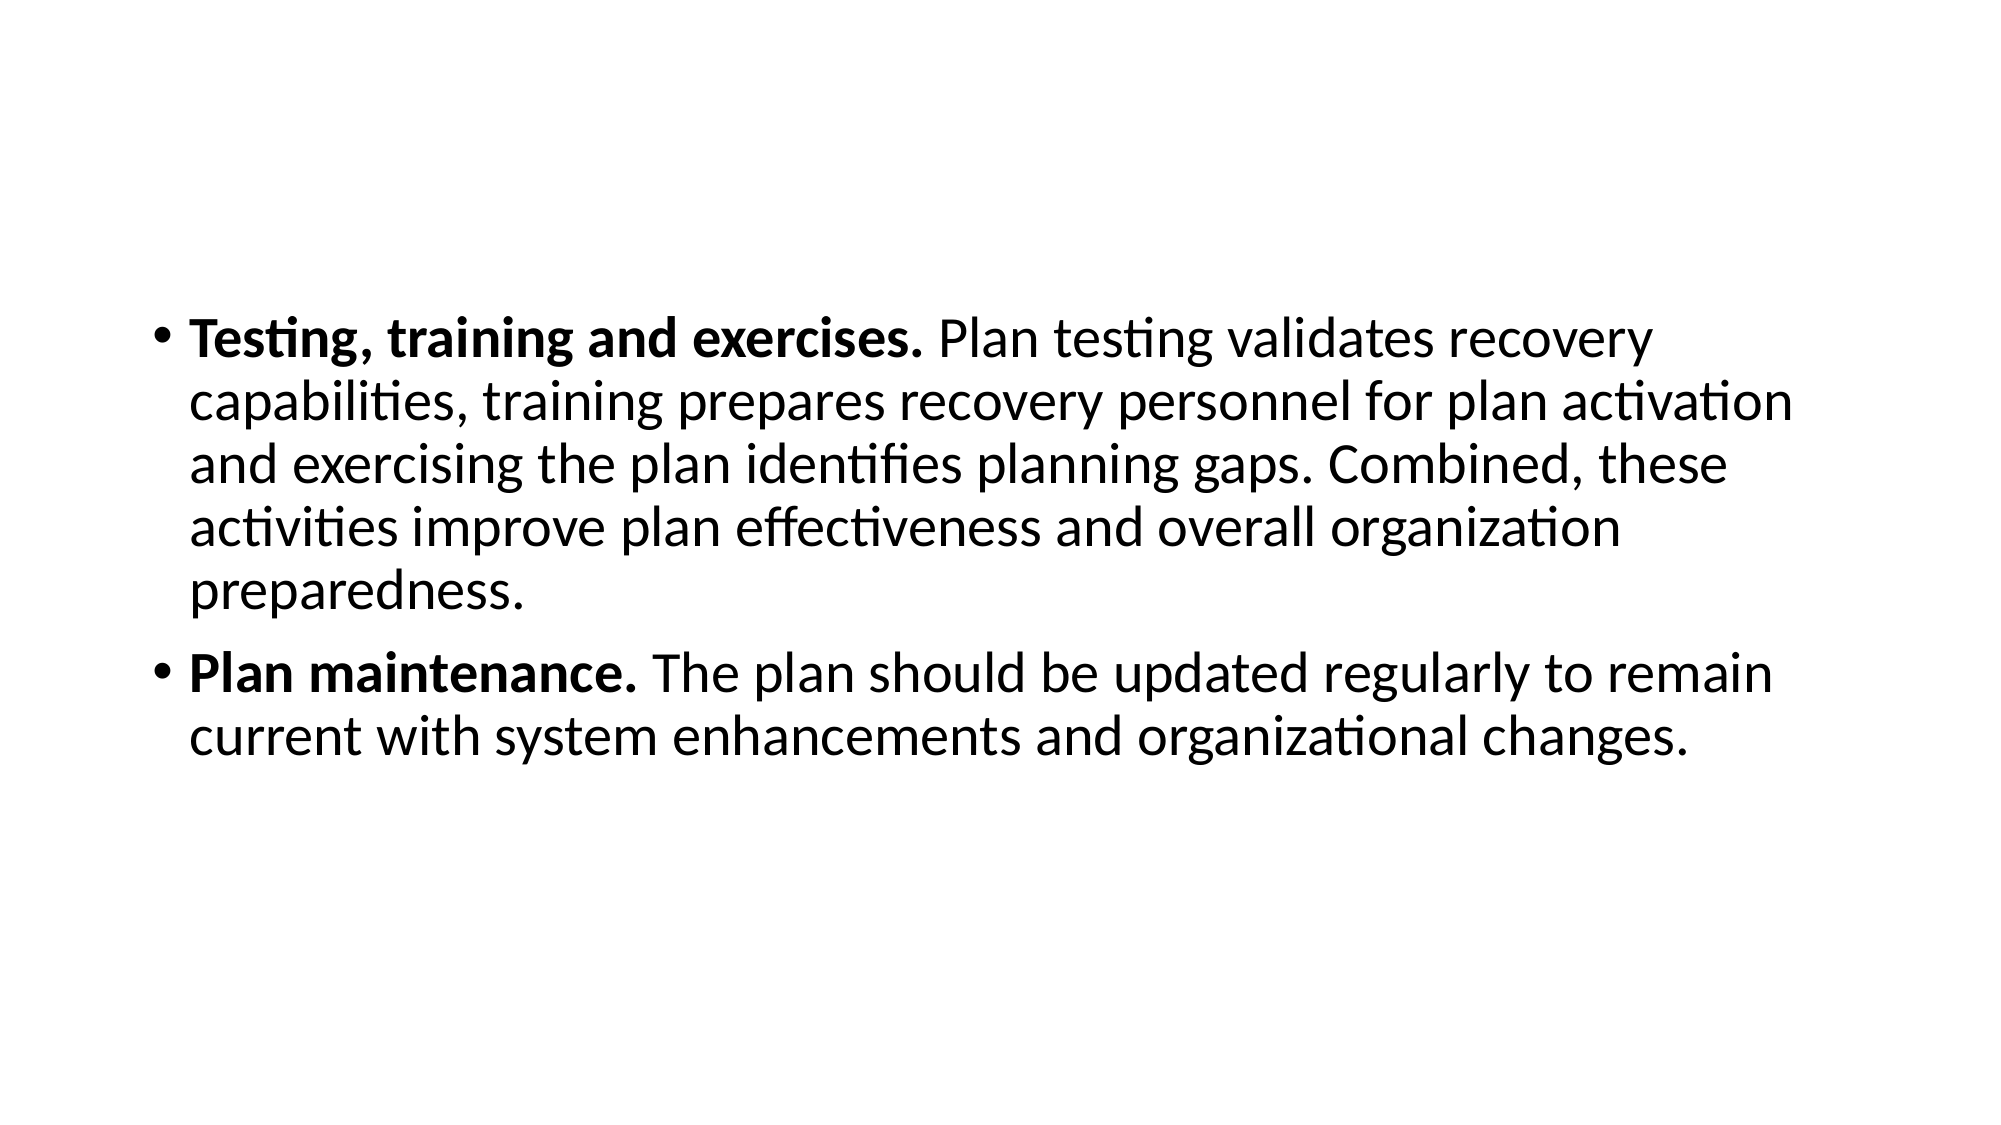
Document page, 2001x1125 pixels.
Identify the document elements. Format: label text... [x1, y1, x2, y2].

list Testing, training and exercises. Plan testing validates recovery capabilities, training prepares recovery personnel for plan activation and exercising the plan identifies planning gaps. Combined, these activities improve plan effectiveness and overall organization preparedness. Plan maintenance. The plan should be updated regularly to remain current with system enhancements and organizational changes. [137, 299, 1863, 1014]
